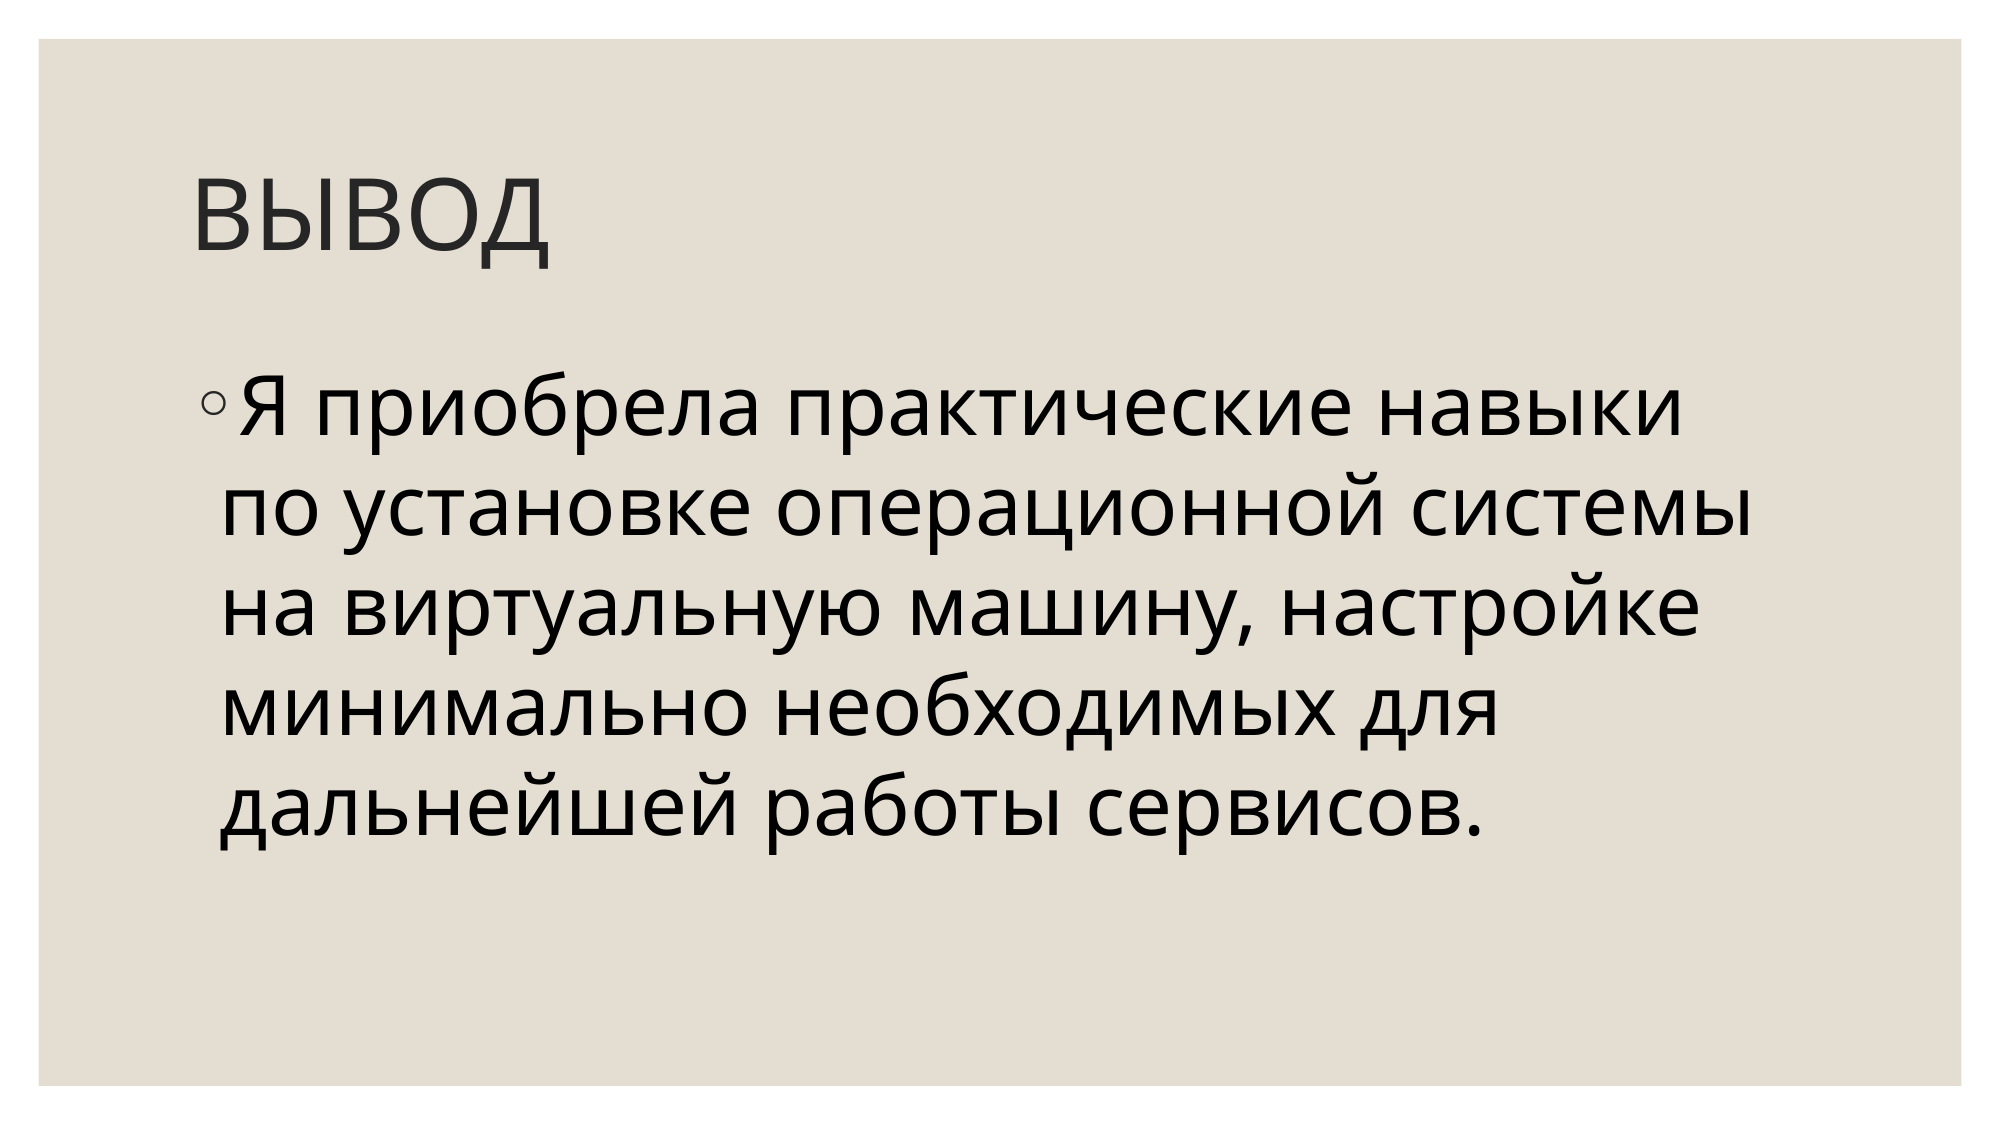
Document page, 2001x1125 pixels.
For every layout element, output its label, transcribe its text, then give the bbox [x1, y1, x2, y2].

title ВЫВОД [174, 105, 1825, 331]
list Я приобрела практические навыки по установке операционной системы на виртуальную машину, настройке минимально необходимых для дальнейшей работы сервисов. [174, 345, 1825, 990]
